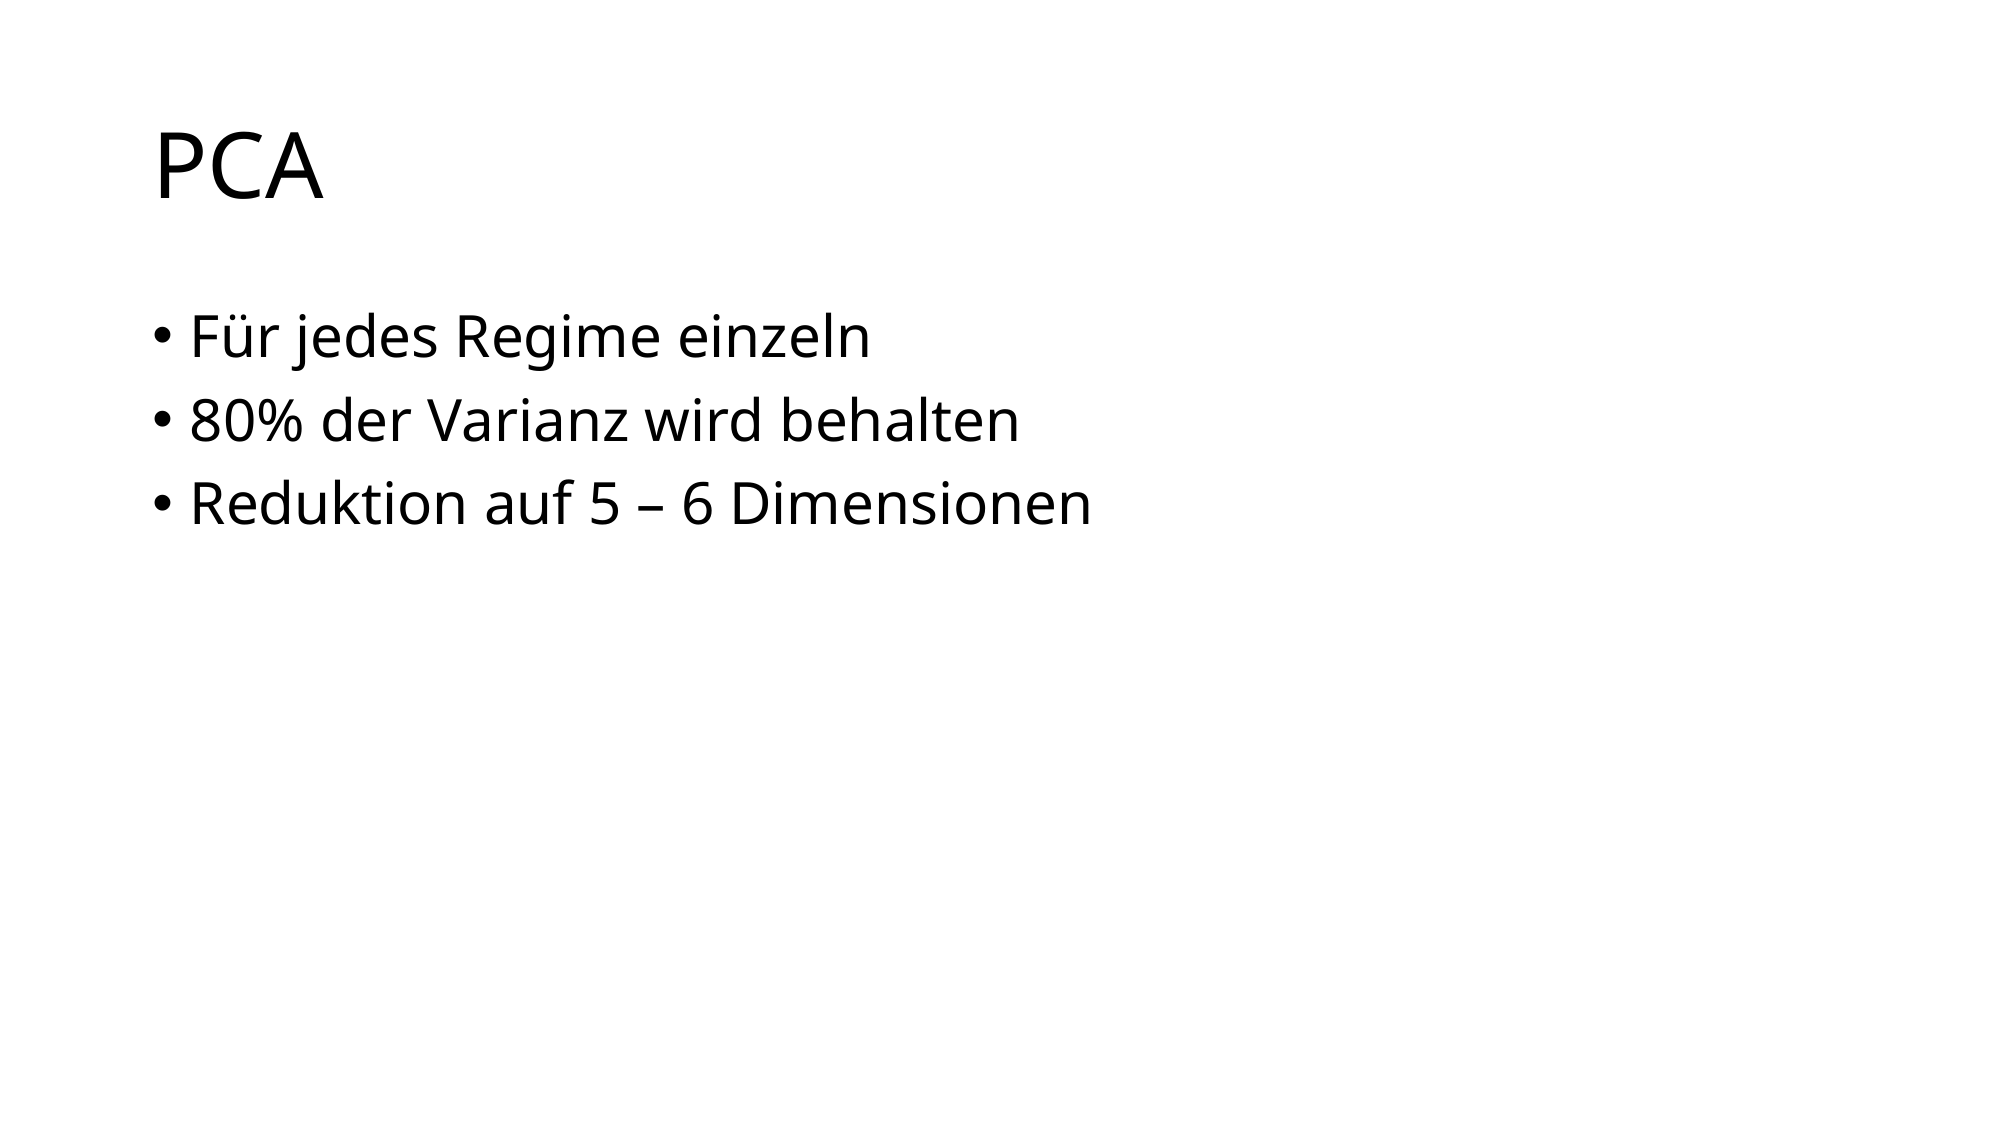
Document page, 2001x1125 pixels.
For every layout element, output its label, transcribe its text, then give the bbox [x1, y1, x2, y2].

list Für jedes Regime einzeln 80% der Varianz wird behalten Reduktion auf 5 – 6 Dimensionen [137, 299, 1863, 1014]
title PCA [137, 59, 1863, 278]
